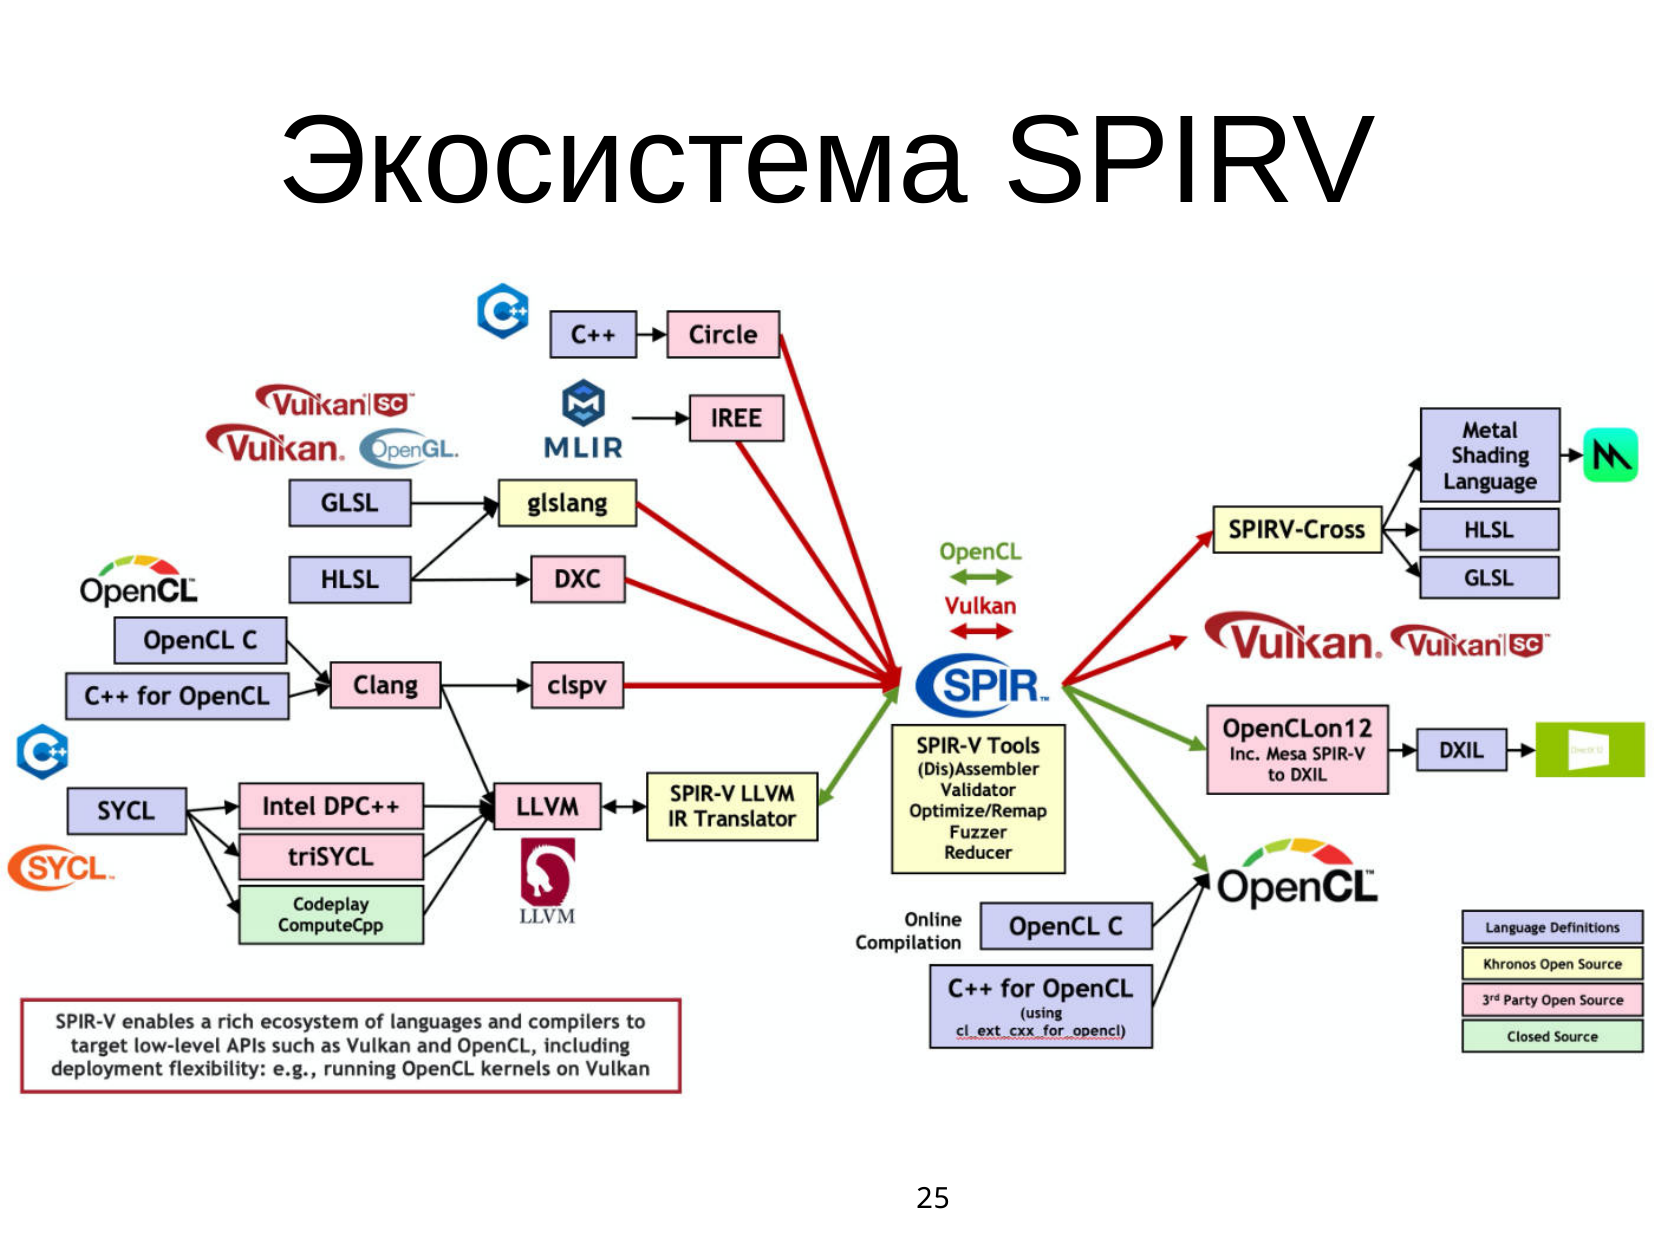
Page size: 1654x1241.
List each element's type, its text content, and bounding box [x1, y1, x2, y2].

slide_number 25 [565, 1179, 951, 1235]
title Экосистема SPIRV [82, 49, 1571, 257]
picture [0, 276, 1654, 1100]
